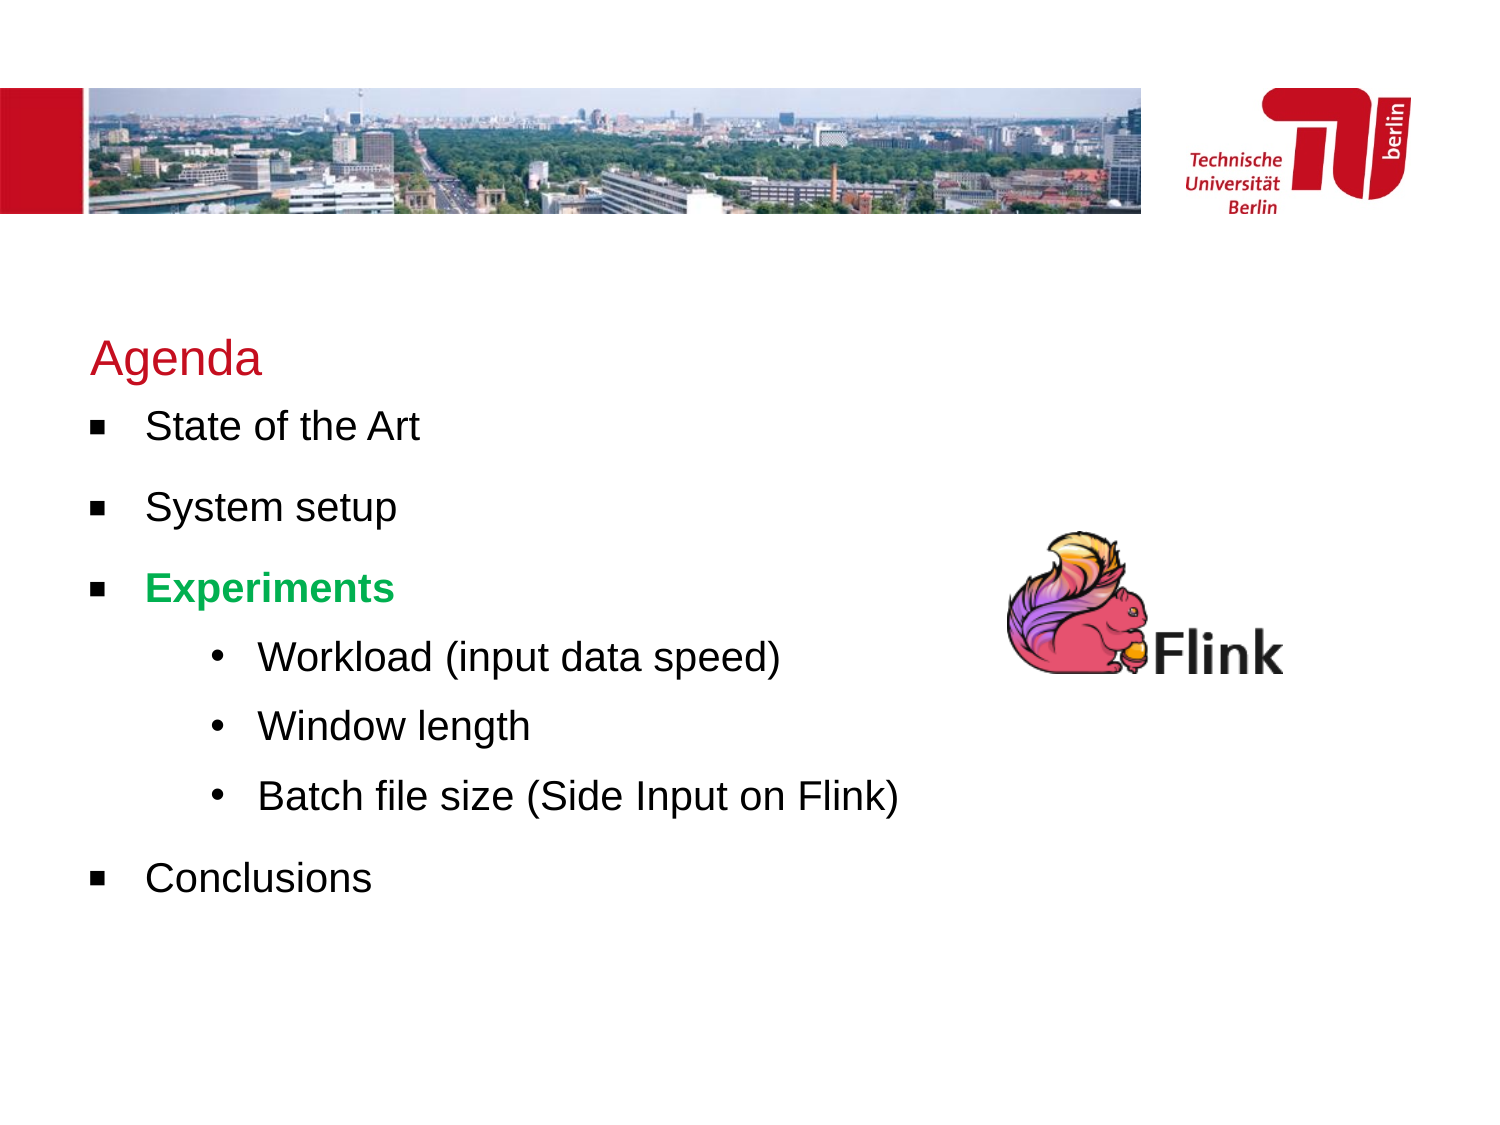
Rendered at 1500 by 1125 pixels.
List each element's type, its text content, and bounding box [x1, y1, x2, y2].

list State of the Art System setup Experiments Workload (input data speed) Window length Batch file size (Side Input on Flink) Conclusions [88, 396, 1410, 929]
picture [1186, 88, 1411, 214]
picture [1006, 531, 1283, 675]
text_box Agenda [90, 328, 1413, 386]
picture [0, 88, 1141, 214]
